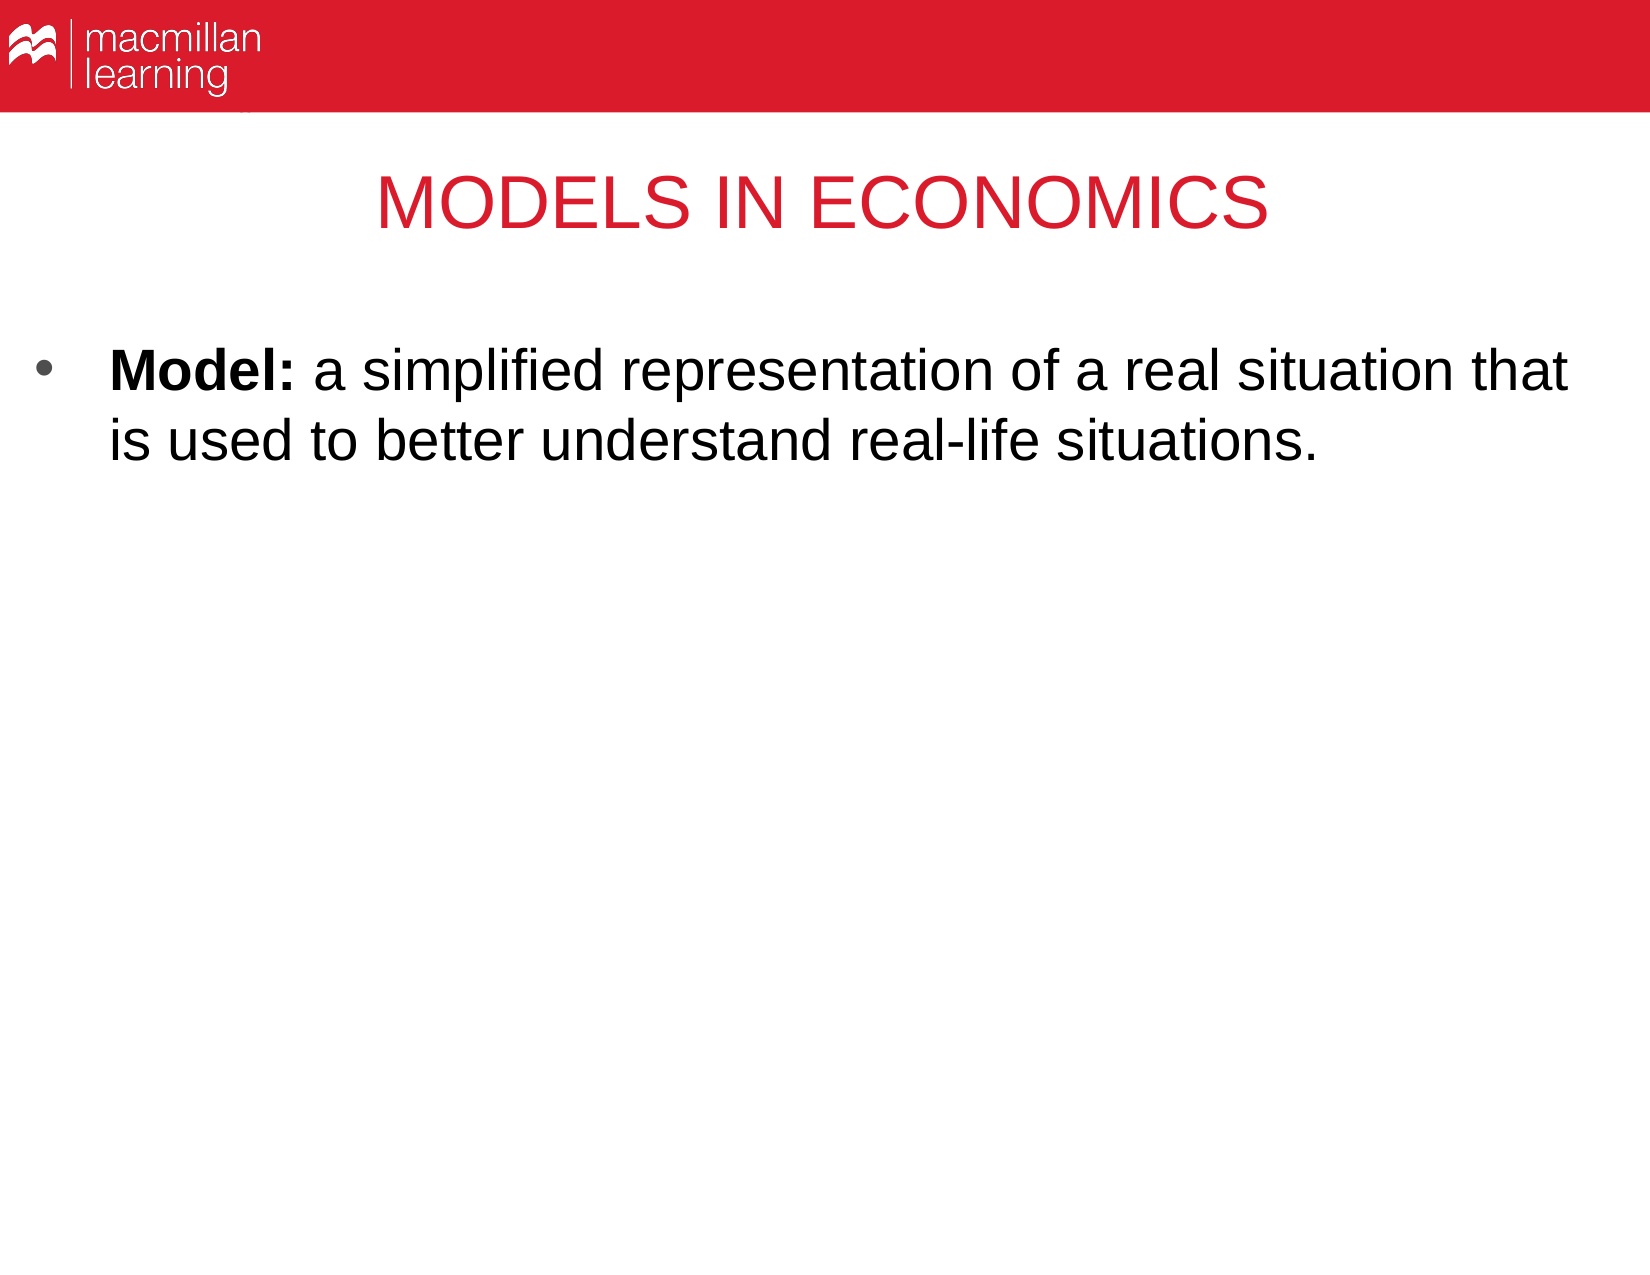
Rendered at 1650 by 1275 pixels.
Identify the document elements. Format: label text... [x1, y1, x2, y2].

picture [9, 19, 260, 97]
list Model: a simplified representation of a real situation that is used to better understand real-life situations. [19, 317, 1628, 1246]
title MODELS IN ECONOMICS [3, 121, 1644, 276]
